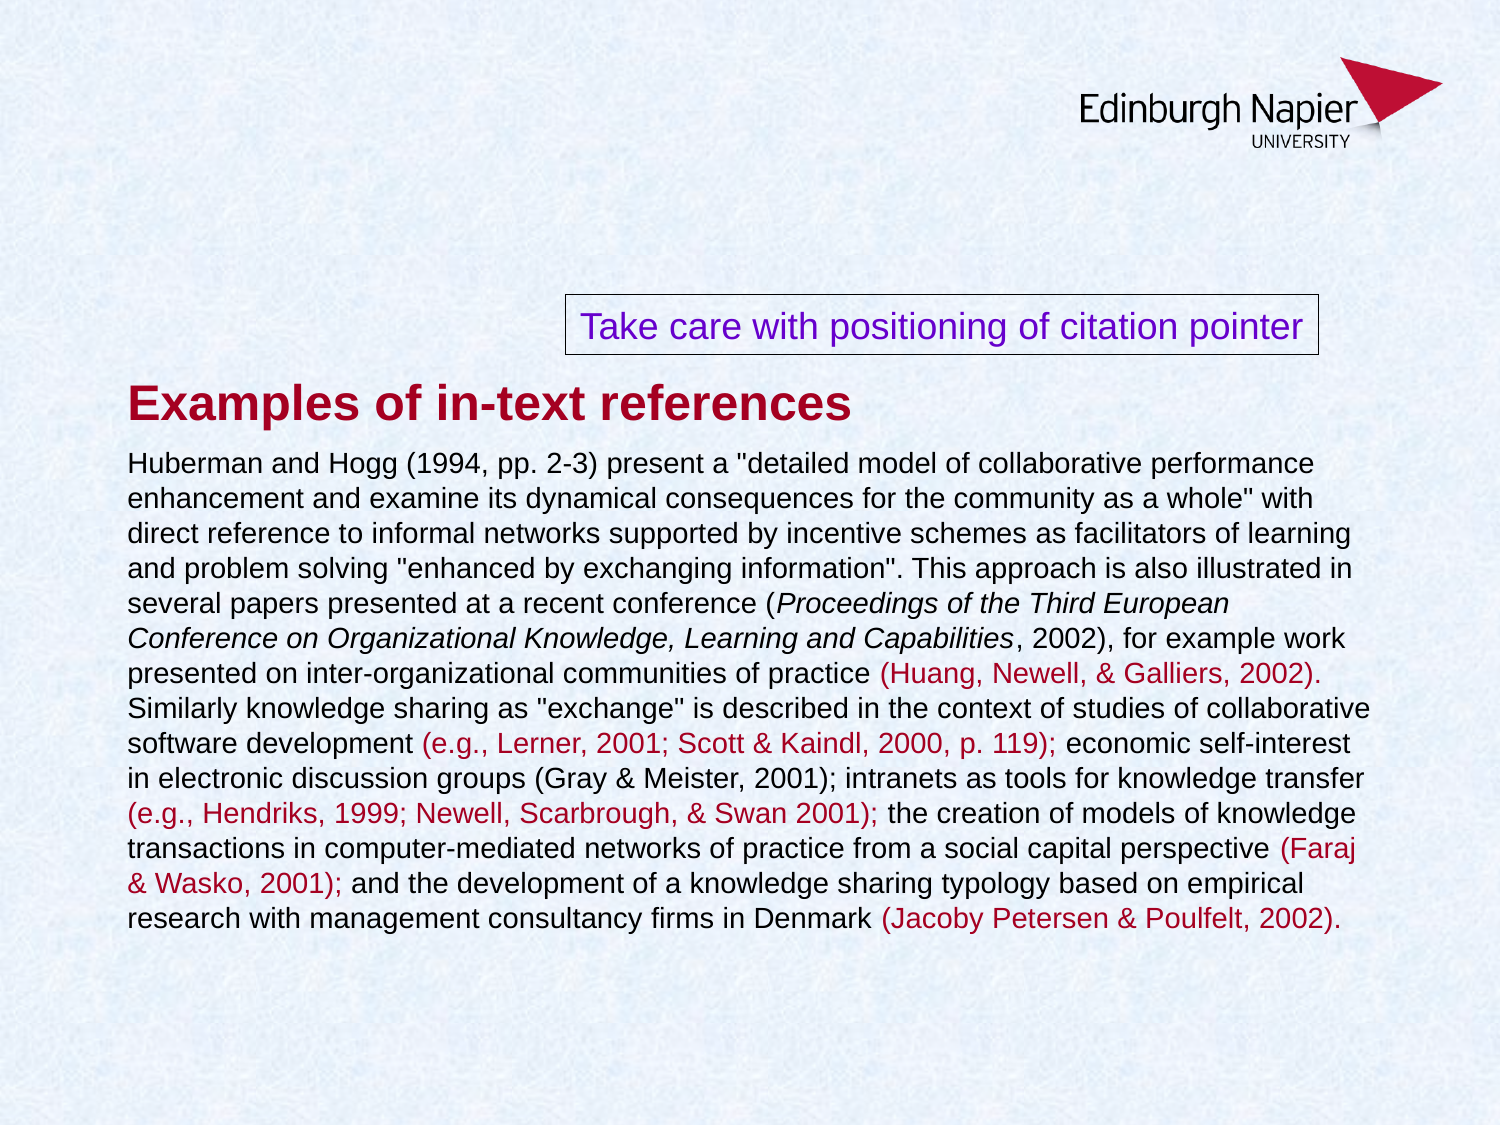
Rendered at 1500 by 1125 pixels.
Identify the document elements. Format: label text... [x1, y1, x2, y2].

picture [1081, 57, 1443, 148]
text_box Take care with positioning of citation pointer [565, 293, 1319, 355]
text_box Huberman and Hogg (1994, pp. 2-3) present a "detailed model of collaborative performance enhancement and examine its dynamical consequences for the community as a whole" with direct reference to informal networks supported by incentive schemes as facilitators of learning and problem solving "enhanced by exchanging information". This approach is also illustrated in several papers presented at a recent conference (Proceedings of the Third European Conference on Organizational Knowledge, Learning and Capabilities, 2002), for example work presented on inter-organizational communities of practice (Huang, Newell, & Galliers, 2002). Similarly knowledge sharing as "exchange" is described in the context of studies of collaborative software development (e.g., Lerner, 2001; Scott & Kaindl, 2000, p. 119); economic self-interest in electronic discussion groups (Gray & Meister, 2001); intranets as tools for knowledge transfer (e.g., Hendriks, 1999; Newell, Scarbrough, & Swan 2001); the creation of models of knowledge transactions in computer-mediated networks of practice from a social capital perspective (Faraj & Wasko, 2001); and the development of a knowledge sharing typology based on empirical research with management consultancy firms in Denmark (Jacoby Petersen & Poulfelt, 2002). [112, 419, 1388, 960]
text_box Examples of in-text references [112, 362, 868, 438]
